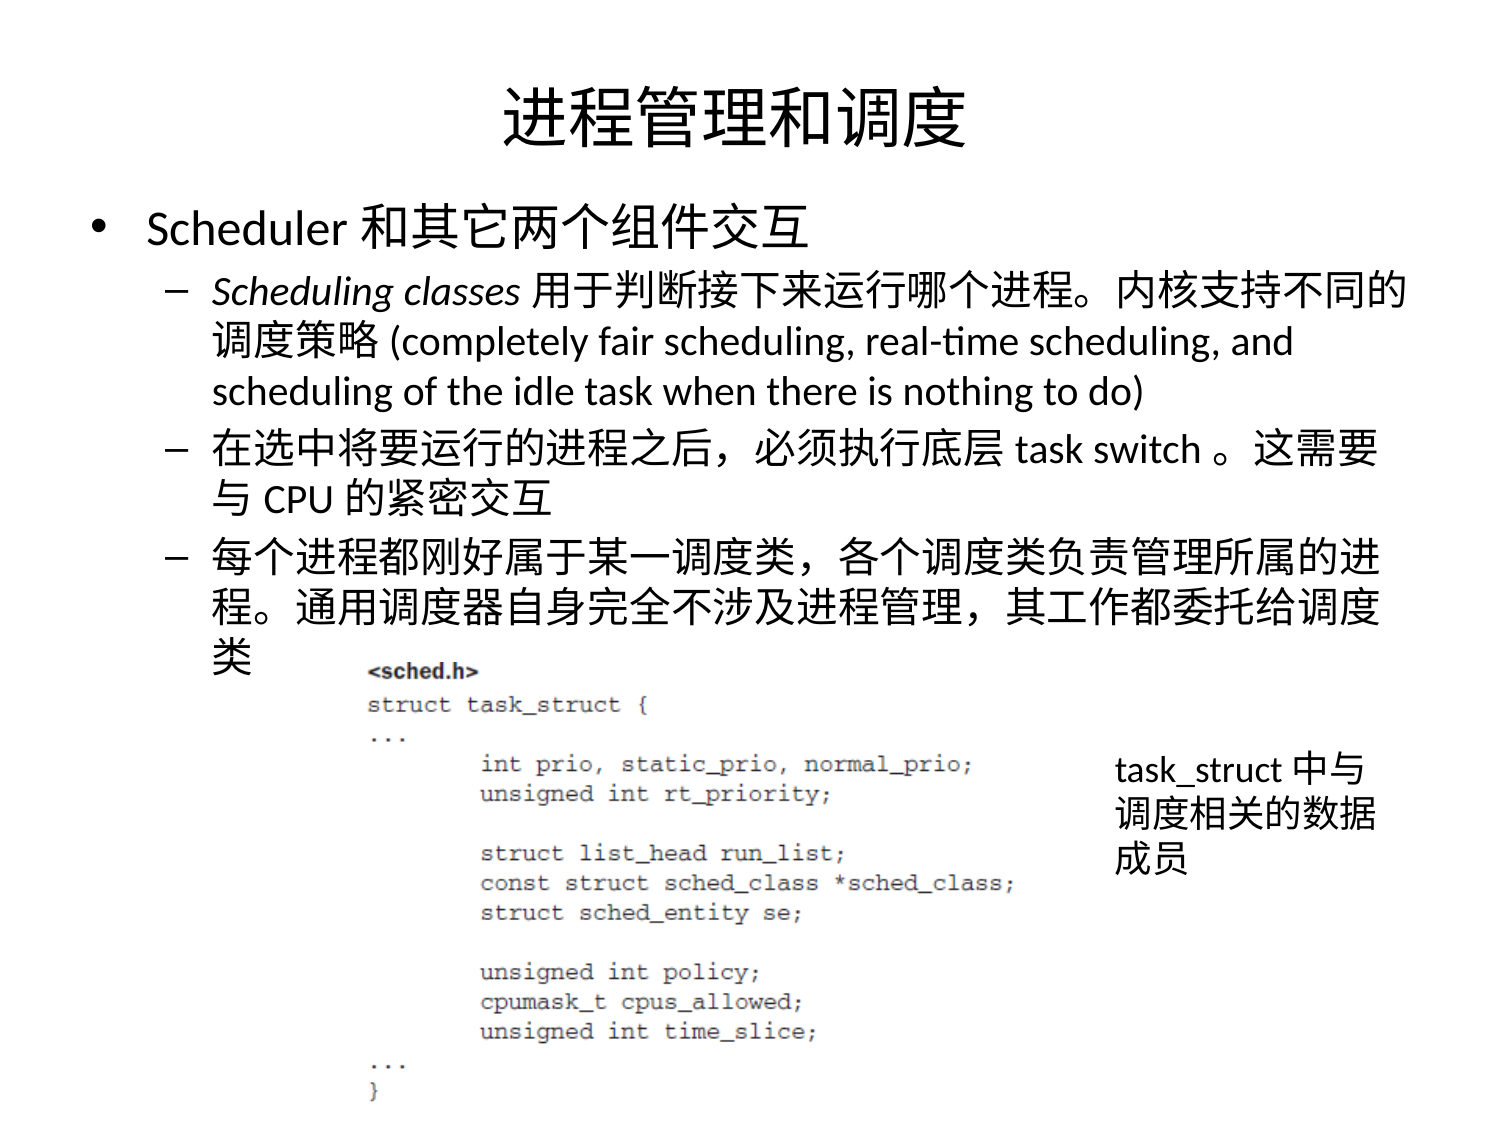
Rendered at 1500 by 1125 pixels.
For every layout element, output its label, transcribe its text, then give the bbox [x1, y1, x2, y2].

list Scheduler和其它两个组件交互 Scheduling classes用于判断接下来运行哪个进程。内核支持不同的调度策略(completely fair scheduling, real-time scheduling, and scheduling of the idle task when there is nothing to do) 在选中将要运行的进程之后，必须执行底层task switch。这需要与CPU的紧密交互 每个进程都刚好属于某一调度类，各个调度类负责管理所属的进程。通用调度器自身完全不涉及进程管理，其工作都委托给调度类 [75, 187, 1425, 1100]
text_box task_struct中与调度相关的数据成员 [1099, 737, 1400, 888]
picture [362, 662, 1021, 1104]
title 进程管理和调度 [75, 45, 1425, 187]
